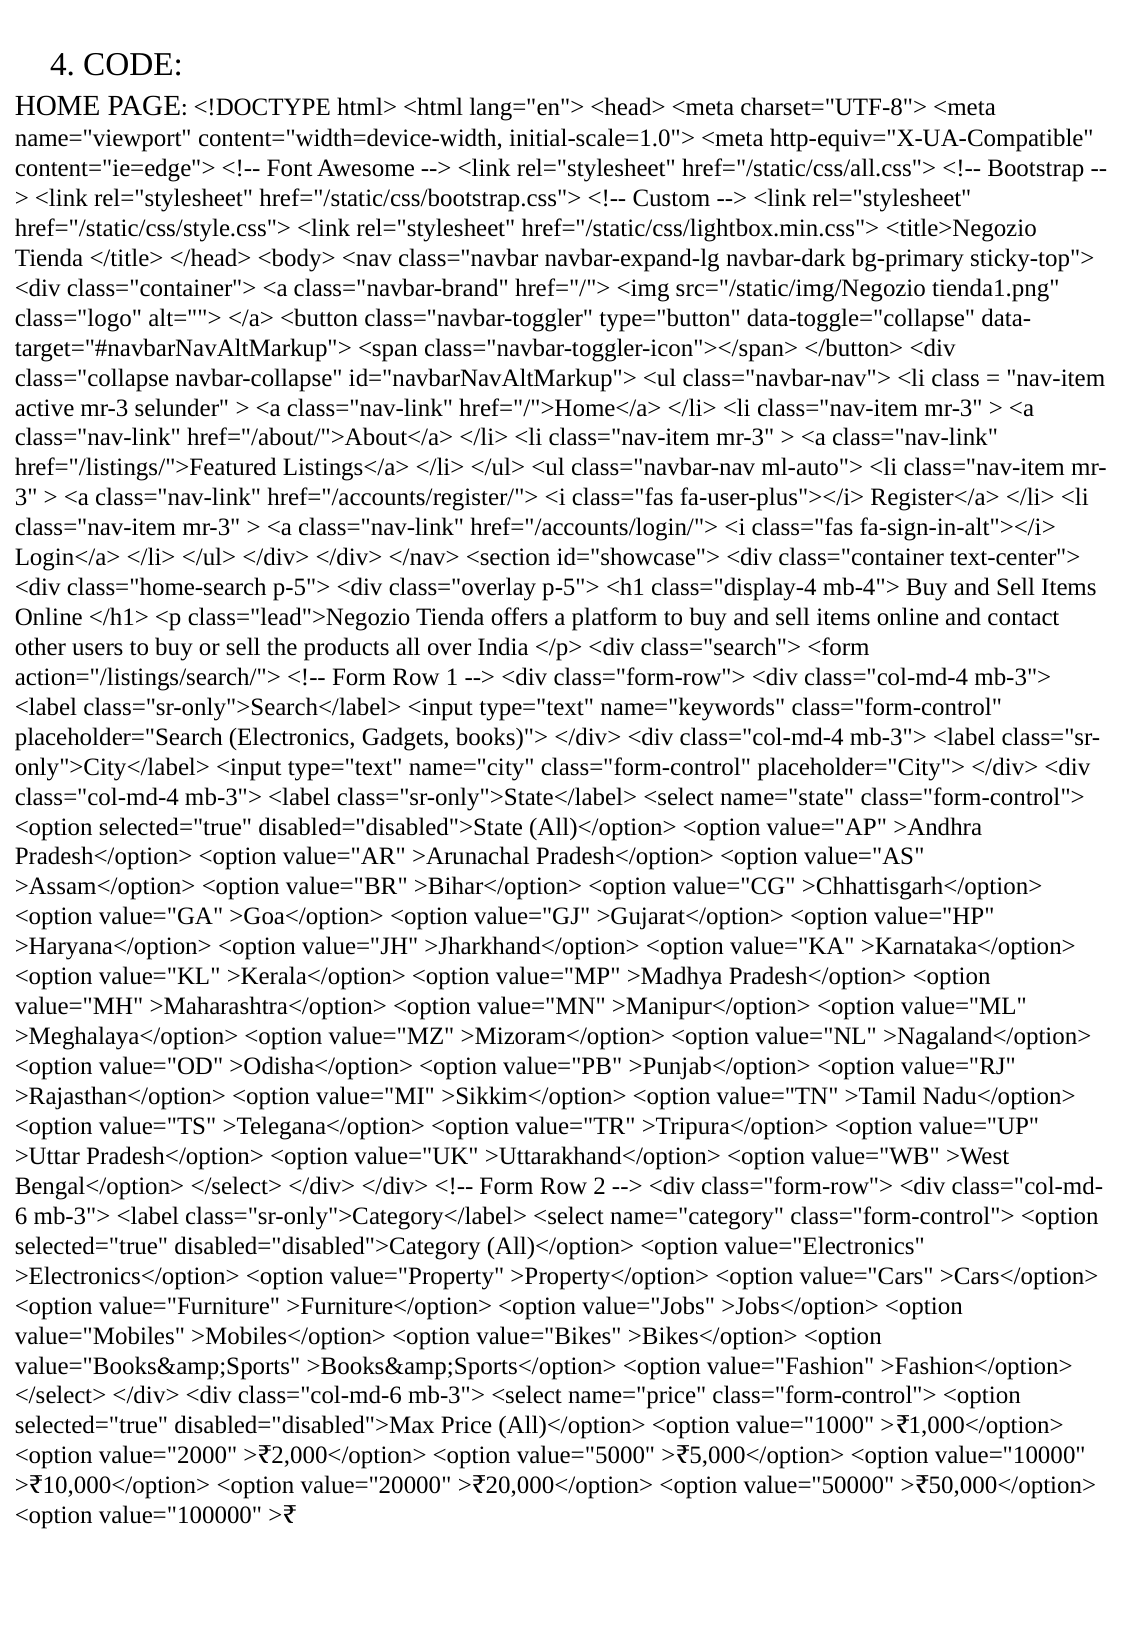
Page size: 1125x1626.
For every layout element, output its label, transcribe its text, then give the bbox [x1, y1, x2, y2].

text_box HOME PAGE: <!DOCTYPE html> <html lang="en"> <head> <meta charset="UTF-8"> <meta name="viewport" content="width=device-width, initial-scale=1.0"> <meta http-equiv="X-UA-Compatible" content="ie=edge"> <!-- Font Awesome --> <link rel="stylesheet" href="/static/css/all.css"> <!-- Bootstrap --> <link rel="stylesheet" href="/static/css/bootstrap.css"> <!-- Custom --> <link rel="stylesheet" href="/static/css/style.css"> <link rel="stylesheet" href="/static/css/lightbox.min.css"> <title>Negozio Tienda </title> </head> <body> <nav class="navbar navbar-expand-lg navbar-dark bg-primary sticky-top"> <div class="container"> <a class="navbar-brand" href="/"> <img src="/static/img/Negozio tienda1.png" class="logo" alt=""> </a> <button class="navbar-toggler" type="button" data-toggle="collapse" data-target="#navbarNavAltMarkup"> <span class="navbar-toggler-icon"></span> </button> <div class="collapse navbar-collapse" id="navbarNavAltMarkup"> <ul class="navbar-nav"> <li class = "nav-item active mr-3 selunder" > <a class="nav-link" href="/">Home</a> </li> <li class="nav-item mr-3" > <a class="nav-link" href="/about/">About</a> </li> <li class="nav-item mr-3" > <a class="nav-link" href="/listings/">Featured Listings</a> </li> </ul> <ul class="navbar-nav ml-auto"> <li class="nav-item mr-3" > <a class="nav-link" href="/accounts/register/"> <i class="fas fa-user-plus"></i> Register</a> </li> <li class="nav-item mr-3" > <a class="nav-link" href="/accounts/login/"> <i class="fas fa-sign-in-alt"></i> Login</a> </li> </ul> </div> </div> </nav> <section id="showcase"> <div class="container text-center"> <div class="home-search p-5"> <div class="overlay p-5"> <h1 class="display-4 mb-4"> Buy and Sell Items Online </h1> <p class="lead">Negozio Tienda offers a platform to buy and sell items online and contact other users to buy or sell the products all over India </p> <div class="search"> <form action="/listings/search/"> <!-- Form Row 1 --> <div class="form-row"> <div class="col-md-4 mb-3"> <label class="sr-only">Search</label> <input type="text" name="keywords" class="form-control" placeholder="Search (Electronics, Gadgets, books)"> </div> <div class="col-md-4 mb-3"> <label class="sr-only">City</label> <input type="text" name="city" class="form-control" placeholder="City"> </div> <div class="col-md-4 mb-3"> <label class="sr-only">State</label> <select name="state" class="form-control"> <option selected="true" disabled="disabled">State (All)</option> <option value="AP" >Andhra Pradesh</option> <option value="AR" >Arunachal Pradesh</option> <option value="AS" >Assam</option> <option value="BR" >Bihar</option> <option value="CG" >Chhattisgarh</option> <option value="GA" >Goa</option> <option value="GJ" >Gujarat</option> <option value="HP" >Haryana</option> <option value="JH" >Jharkhand</option> <option value="KA" >Karnataka</option> <option value="KL" >Kerala</option> <option value="MP" >Madhya Pradesh</option> <option value="MH" >Maharashtra</option> <option value="MN" >Manipur</option> <option value="ML" >Meghalaya</option> <option value="MZ" >Mizoram</option> <option value="NL" >Nagaland</option> <option value="OD" >Odisha</option> <option value="PB" >Punjab</option> <option value="RJ" >Rajasthan</option> <option value="MI" >Sikkim</option> <option value="TN" >Tamil Nadu</option> <option value="TS" >Telegana</option> <option value="TR" >Tripura</option> <option value="UP" >Uttar Pradesh</option> <option value="UK" >Uttarakhand</option> <option value="WB" >West Bengal</option> </select> </div> </div> <!-- Form Row 2 --> <div class="form-row"> <div class="col-md-6 mb-3"> <label class="sr-only">Category</label> <select name="category" class="form-control"> <option selected="true" disabled="disabled">Category (All)</option> <option value="Electronics" >Electronics</option> <option value="Property" >Property</option> <option value="Cars" >Cars</option> <option value="Furniture" >Furniture</option> <option value="Jobs" >Jobs</option> <option value="Mobiles" >Mobiles</option> <option value="Bikes" >Bikes</option> <option value="Books&amp;Sports" >Books&amp;Sports</option> <option value="Fashion" >Fashion</option> </select> </div> <div class="col-md-6 mb-3"> <select name="price" class="form-control"> <option selected="true" disabled="disabled">Max Price (All)</option> <option value="1000" >₹1,000</option> <option value="2000" >₹2,000</option> <option value="5000" >₹5,000</option> <option value="10000" >₹10,000</option> <option value="20000" >₹20,000</option> <option value="50000" >₹50,000</option> <option value="100000" >₹ [0, 79, 1125, 1537]
text_box 4. CODE: [35, 34, 336, 79]
